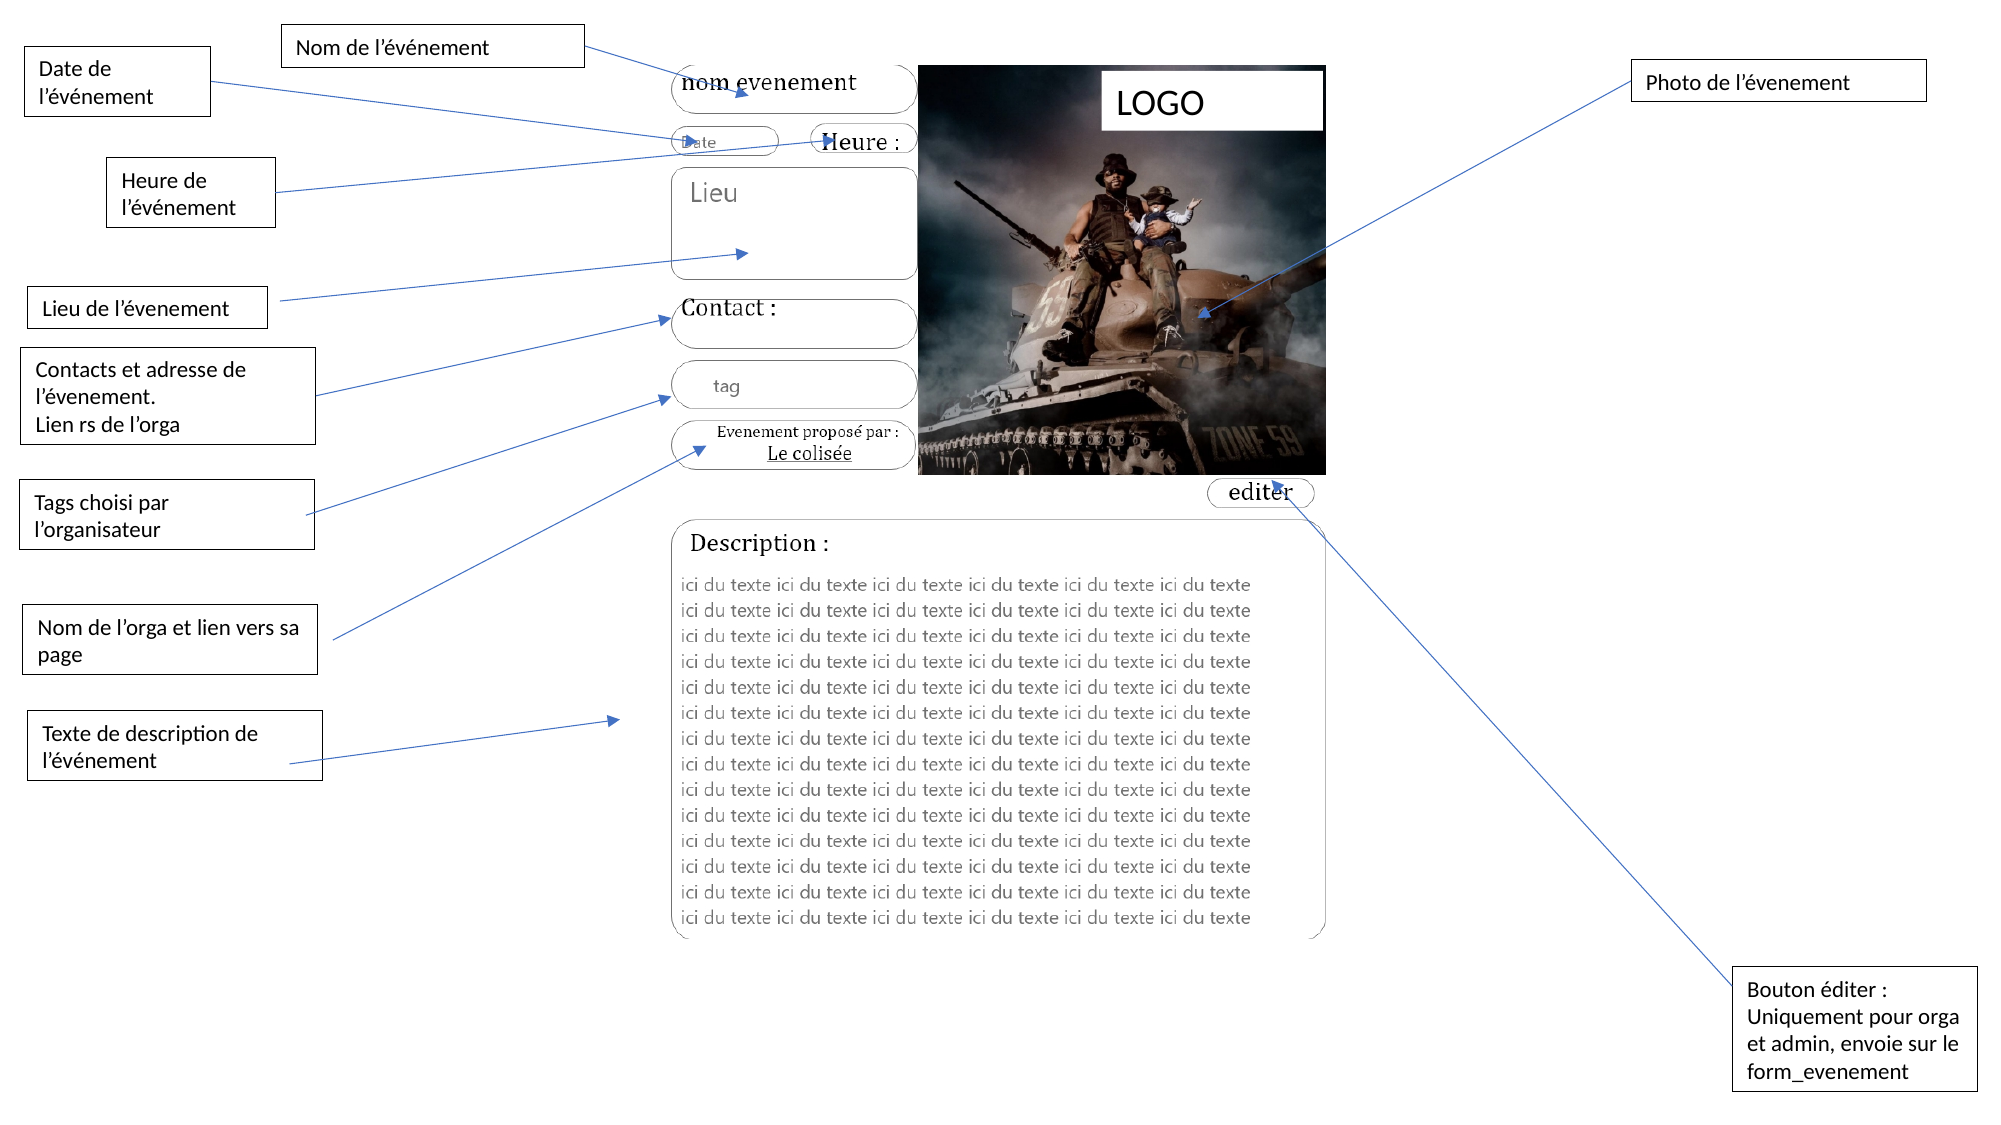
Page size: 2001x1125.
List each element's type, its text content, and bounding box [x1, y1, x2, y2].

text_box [332, 445, 707, 641]
picture [671, 65, 1326, 939]
text_box Bouton éditer : Uniquement pour orga et admin, envoie sur le form_evenement [1732, 966, 1978, 1092]
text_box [289, 719, 620, 764]
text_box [1271, 479, 1733, 987]
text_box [210, 81, 699, 143]
text_box Heure de l’événement [106, 157, 276, 228]
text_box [275, 139, 836, 194]
text_box Lieu de l’évenement [27, 286, 268, 329]
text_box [1197, 81, 1632, 318]
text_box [279, 252, 749, 302]
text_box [305, 396, 672, 516]
text_box Date de l’événement [24, 46, 211, 117]
text_box Texte de description de l’événement [27, 710, 323, 781]
text_box Tags choisi par l’organisateur [19, 479, 315, 550]
text_box Contacts et adresse de l’évenement. Lien rs de l’orga [20, 347, 316, 445]
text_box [584, 46, 749, 96]
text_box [316, 317, 672, 397]
text_box Nom de l’orga et lien vers sa page [22, 604, 318, 675]
text_box Photo de l’évenement [1631, 59, 1927, 102]
text_box Nom de l’événement [281, 24, 585, 68]
